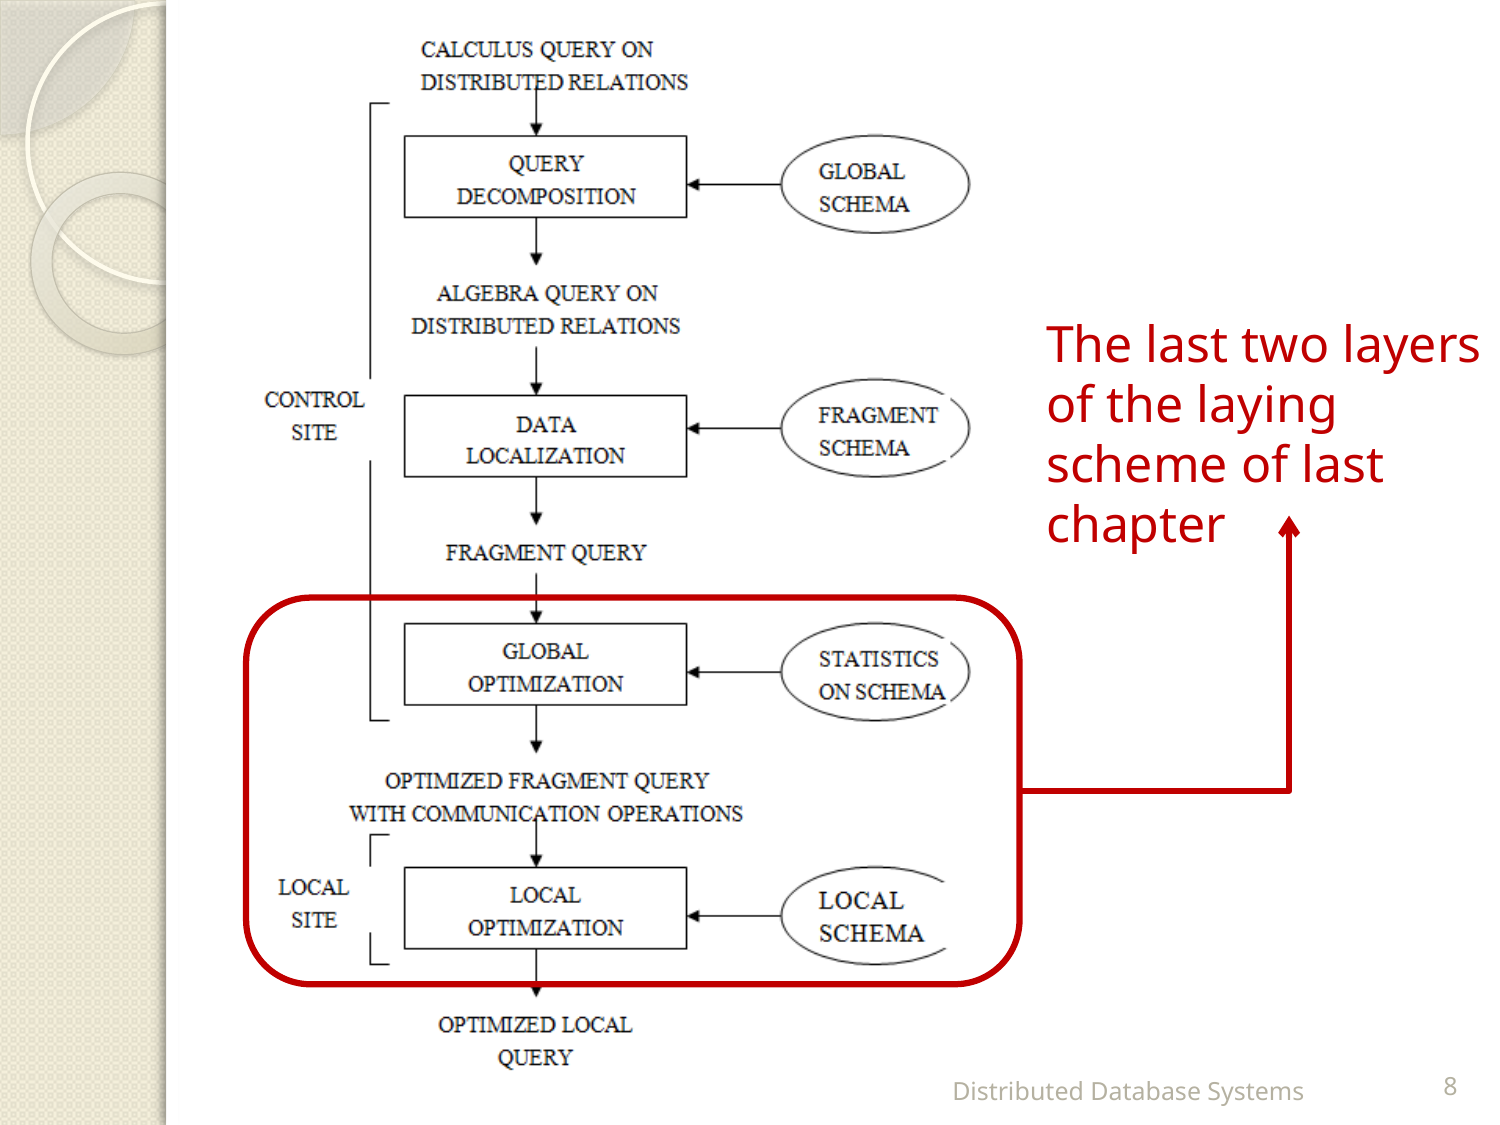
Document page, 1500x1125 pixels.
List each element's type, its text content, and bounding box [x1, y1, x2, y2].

footer Distributed Database Systems [937, 1034, 1413, 1113]
slide_number 8 [1413, 1034, 1488, 1113]
text_box [989, 604, 1022, 977]
text_box The last two layers of the laying scheme of last chapter [1031, 304, 1500, 560]
picture [257, 23, 982, 1079]
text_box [1019, 515, 1290, 792]
text_box [243, 634, 250, 948]
